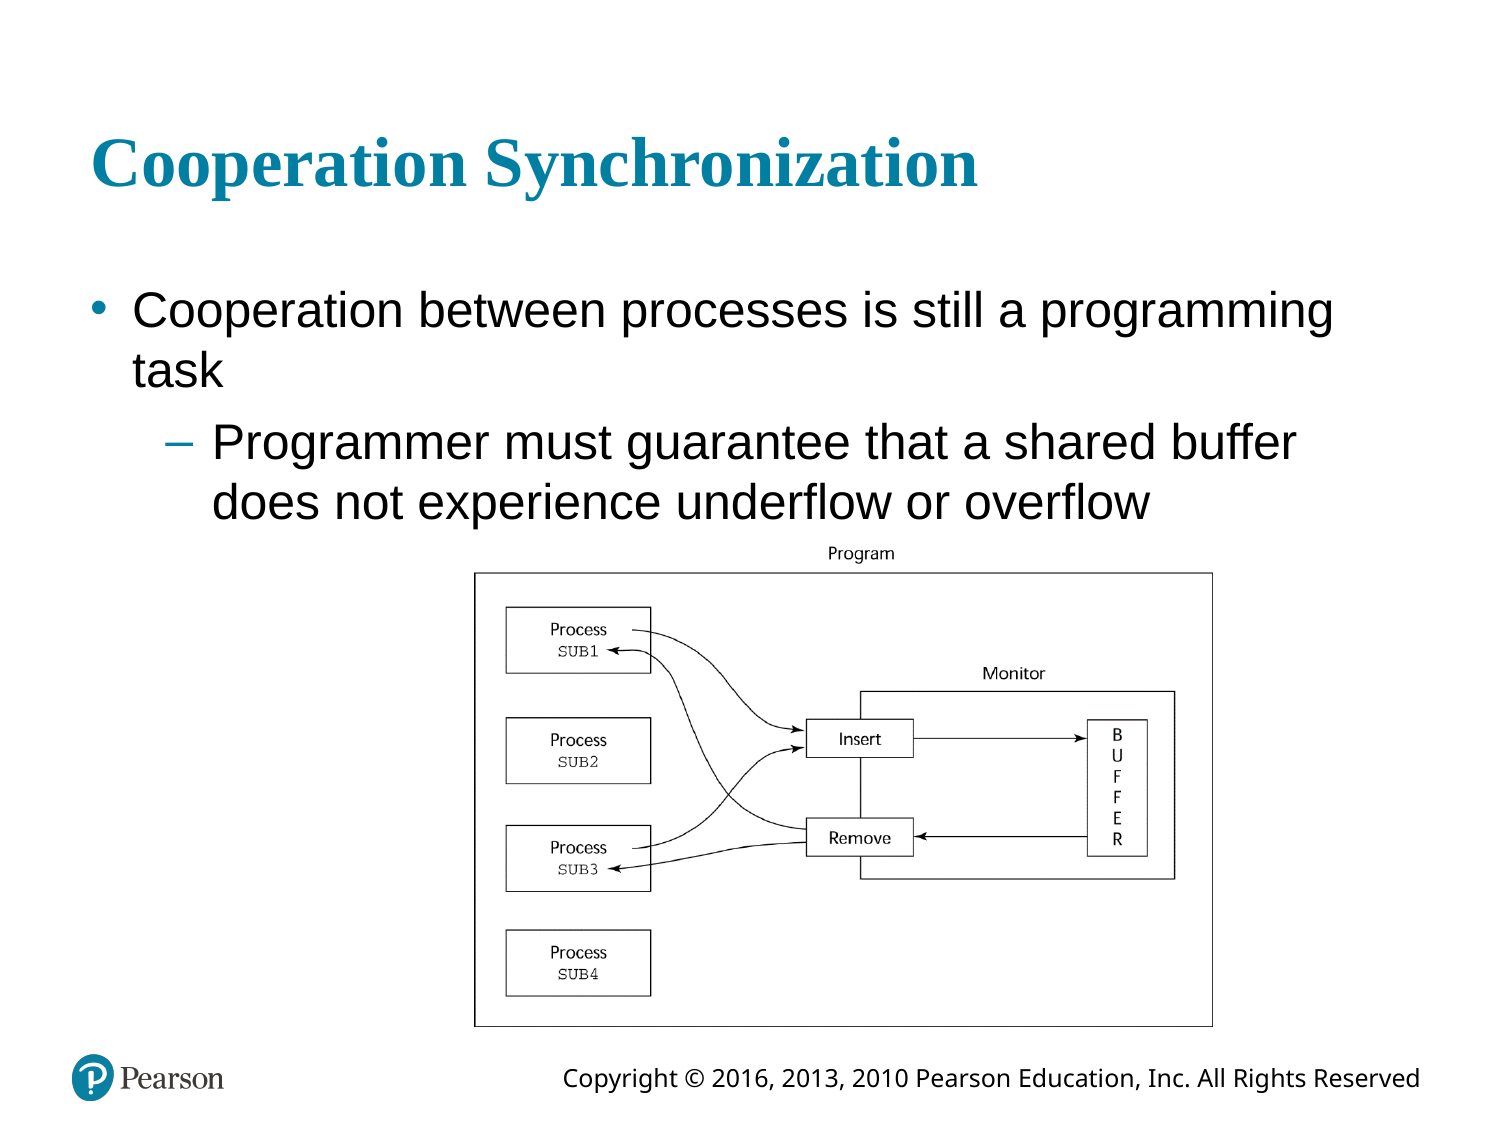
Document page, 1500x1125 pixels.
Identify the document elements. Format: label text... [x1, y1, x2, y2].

picture [474, 541, 1213, 1028]
picture [80, 1063, 106, 1088]
picture [98, 1054, 224, 1101]
picture [72, 1087, 83, 1101]
title Cooperation Synchronization [75, 35, 1425, 216]
list Cooperation between processes is still a programming task Programmer must guarantee that a shared buffer does not experience underflow or overflow [75, 262, 1425, 527]
picture [72, 1054, 88, 1070]
